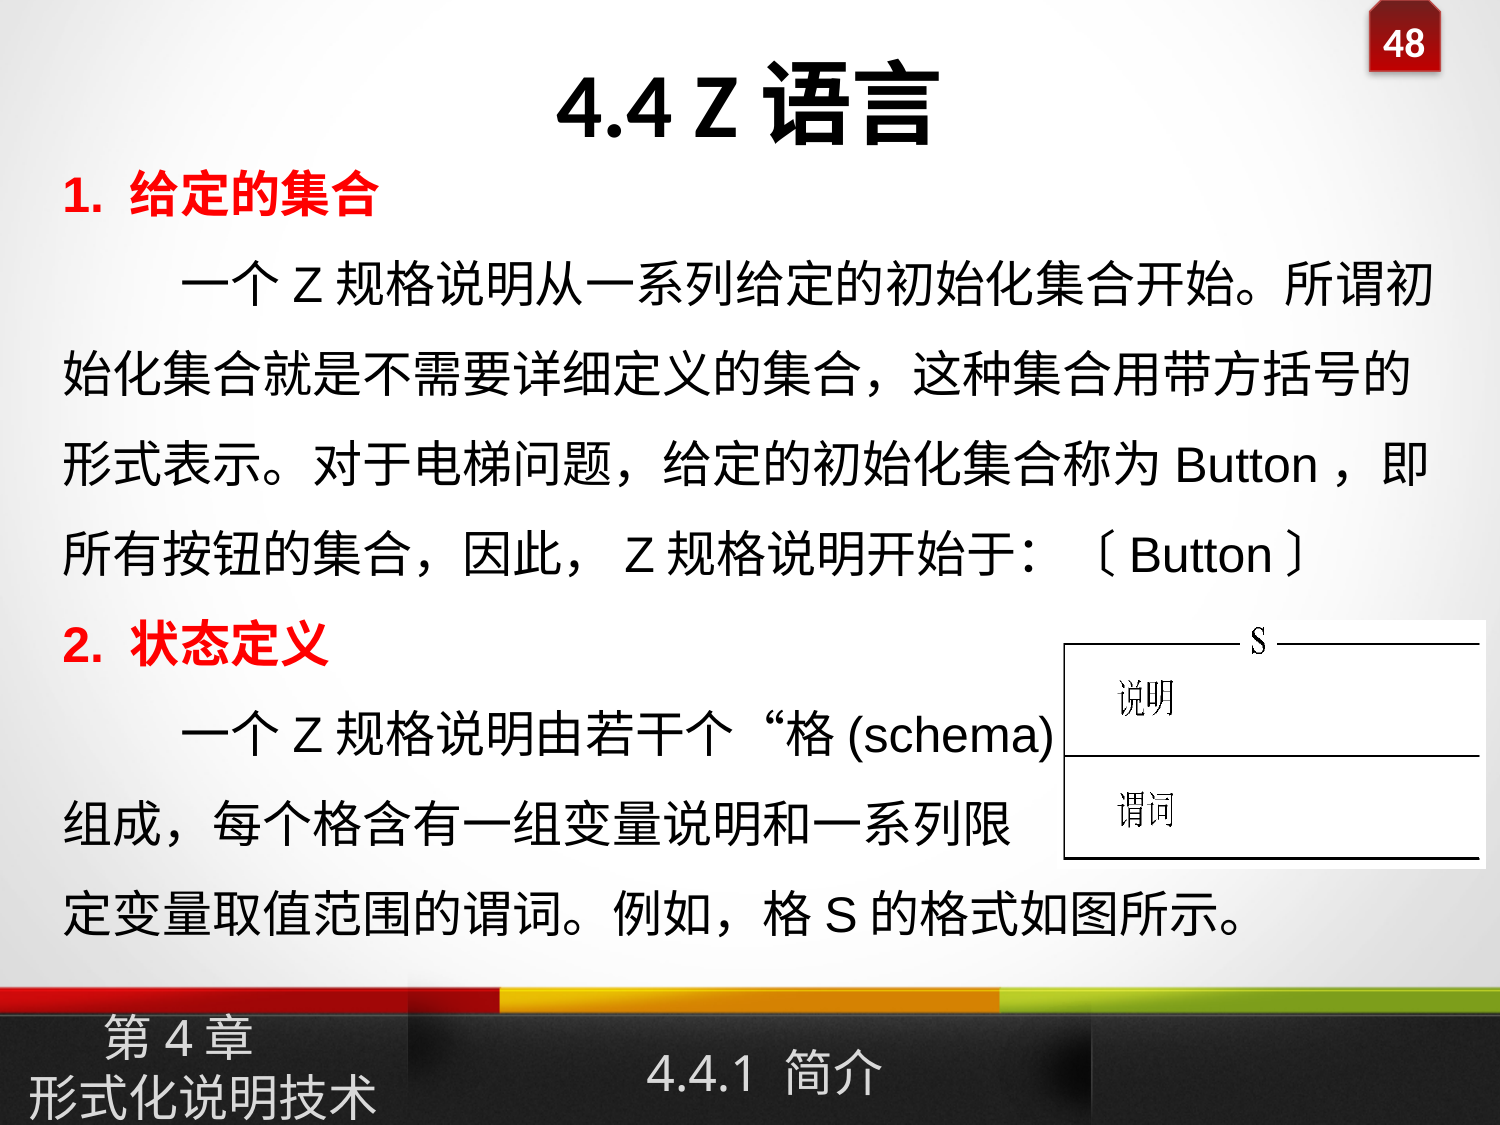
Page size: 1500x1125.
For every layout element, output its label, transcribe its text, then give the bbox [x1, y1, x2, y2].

text_box 第4章 形式化说明技术 [0, 1027, 408, 1106]
title 4.4 Z语言 [75, 7, 1425, 125]
picture [0, 0, 1500, 1125]
text_box 4.4.1 简介 [458, 1032, 1073, 1111]
text_box 1. 给定的集合 一个Z规格说明从一系列给定的初始化集合开始。所谓初始化集合就是不需要详细定义的集合，这种集合用带方括号的形式表示。对于电梯问题，给定的初始化集合称为Button，即所有按钮的集合，因此，Z规格说明开始于：〔Button〕 2. 状态定义 一个Z规格说明由若干个“格(schema)” 组成，每个格含有一组变量说明和一系列限 定变量取值范围的谓词。例如，格S的格式如图所示。 [47, 125, 1453, 951]
